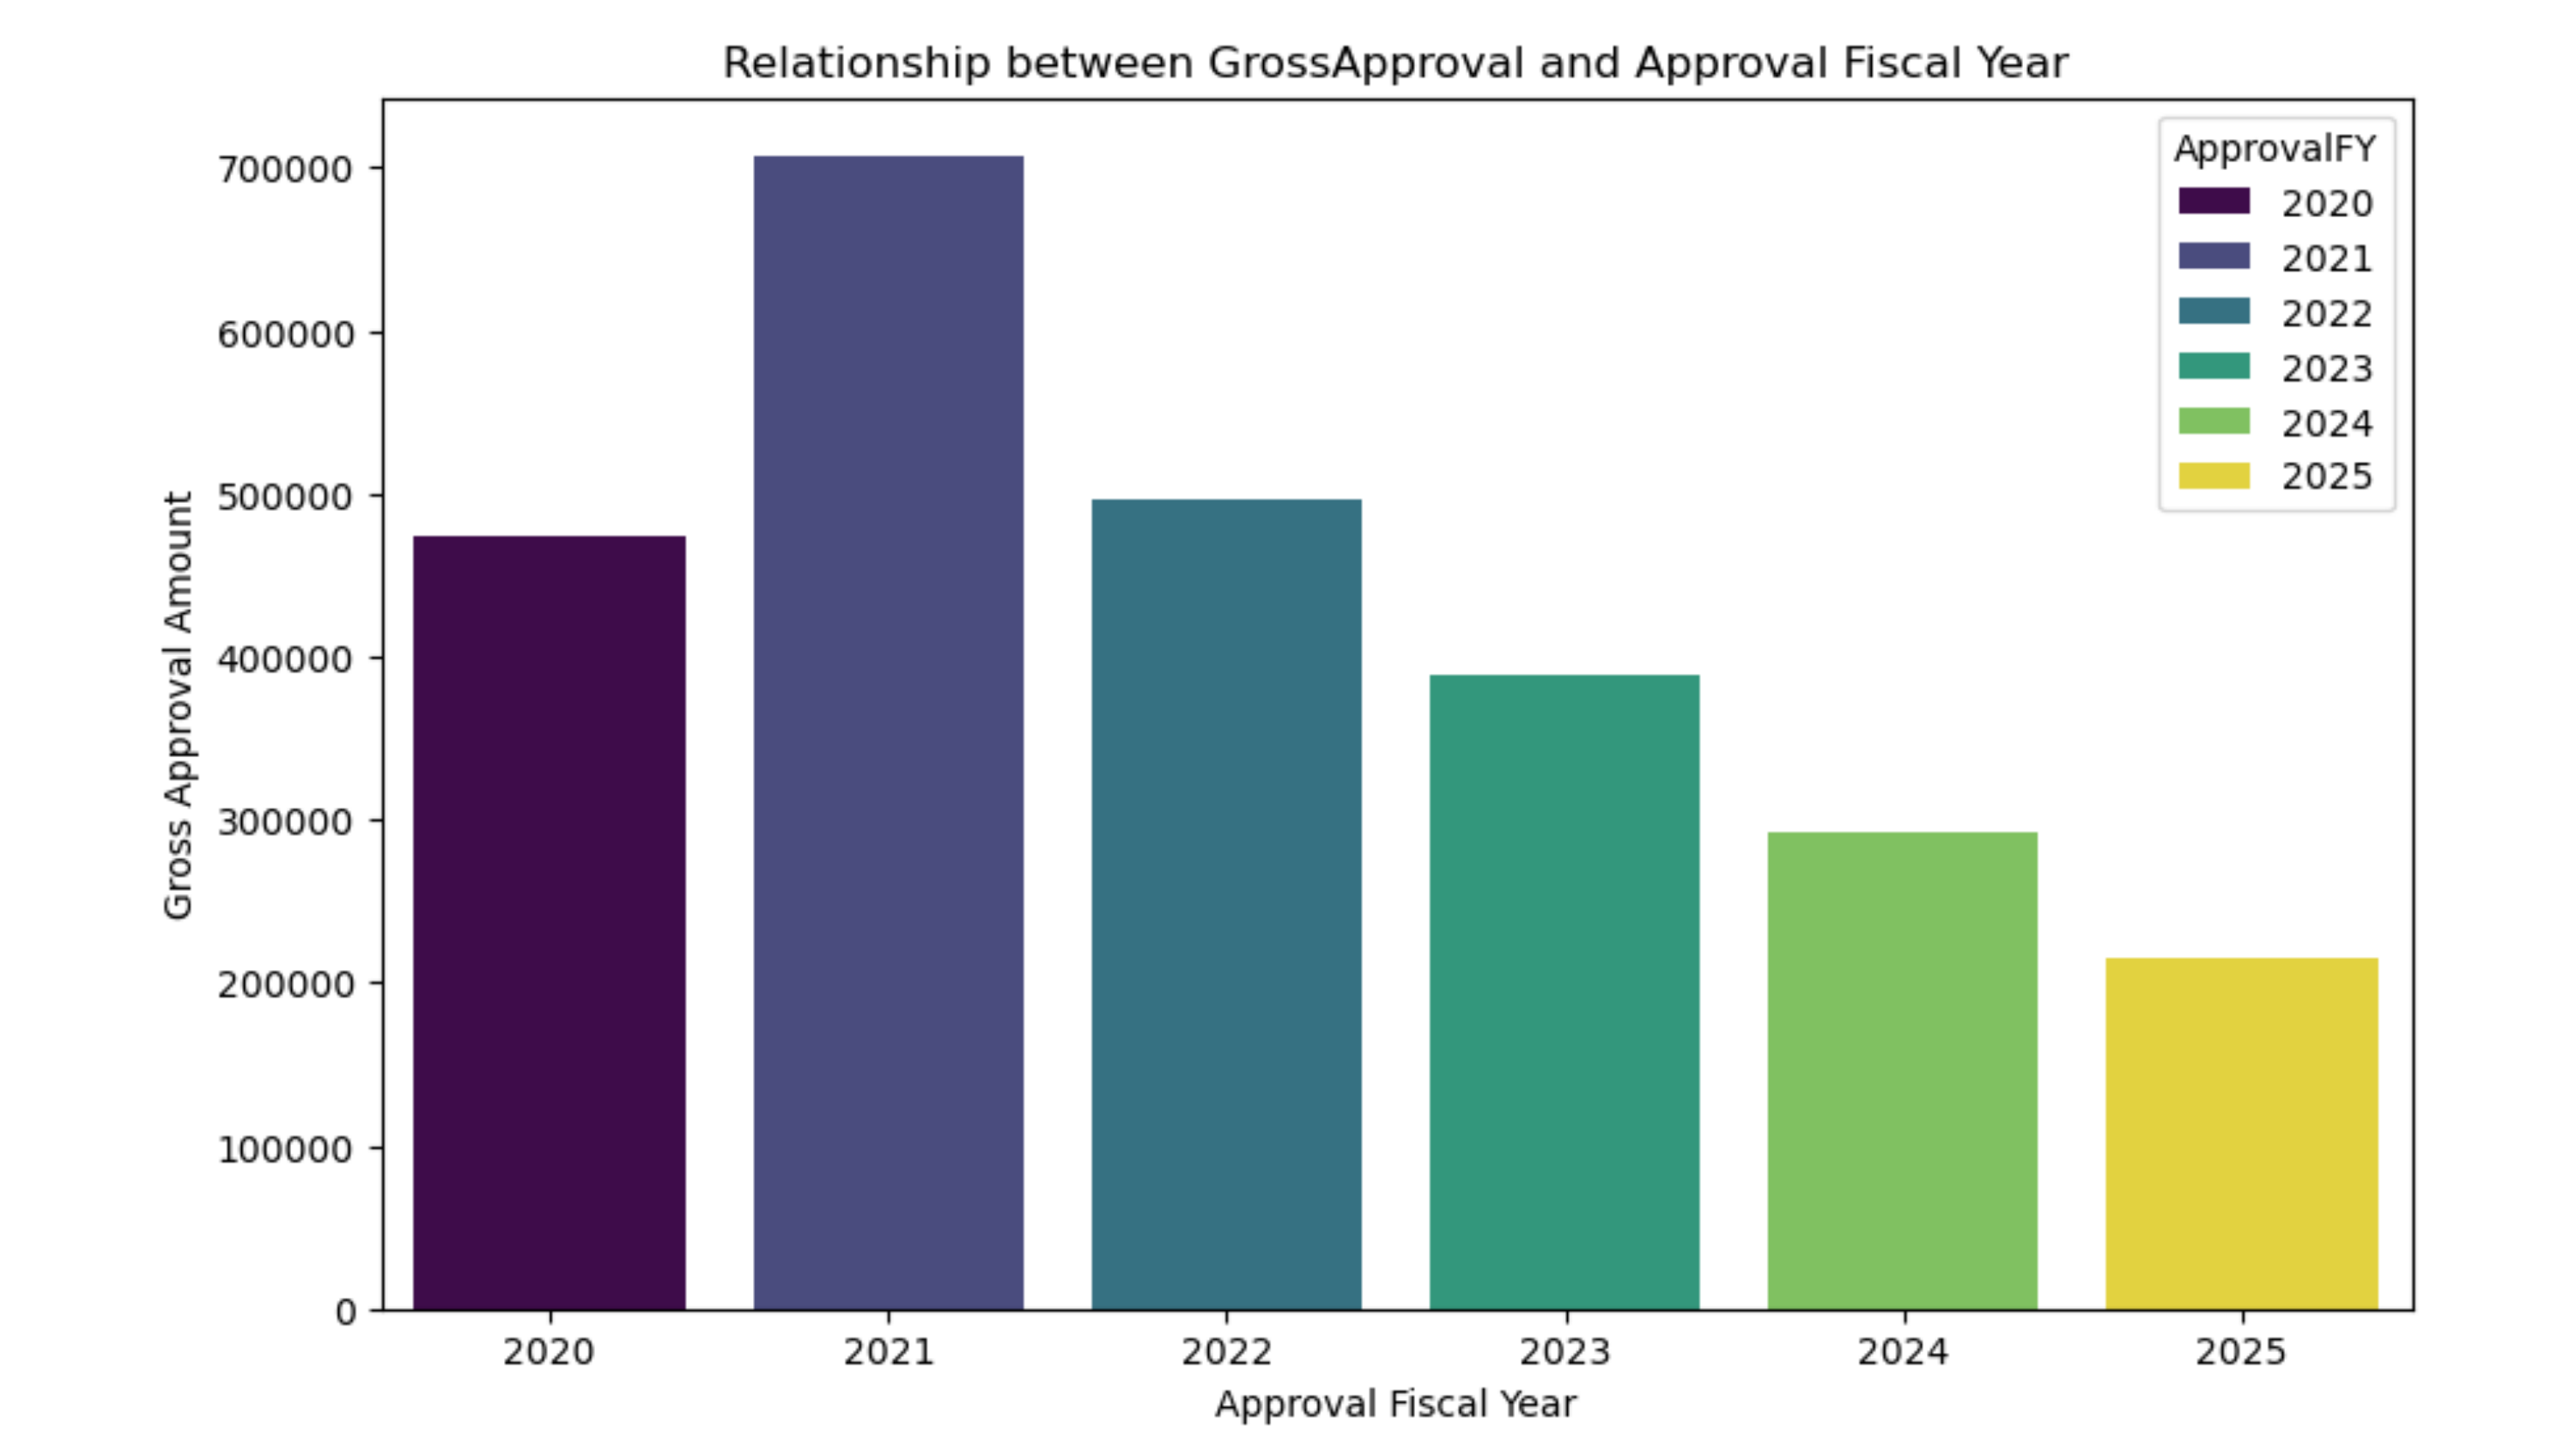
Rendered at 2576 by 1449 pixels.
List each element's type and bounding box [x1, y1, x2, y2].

picture [139, 21, 2437, 1449]
